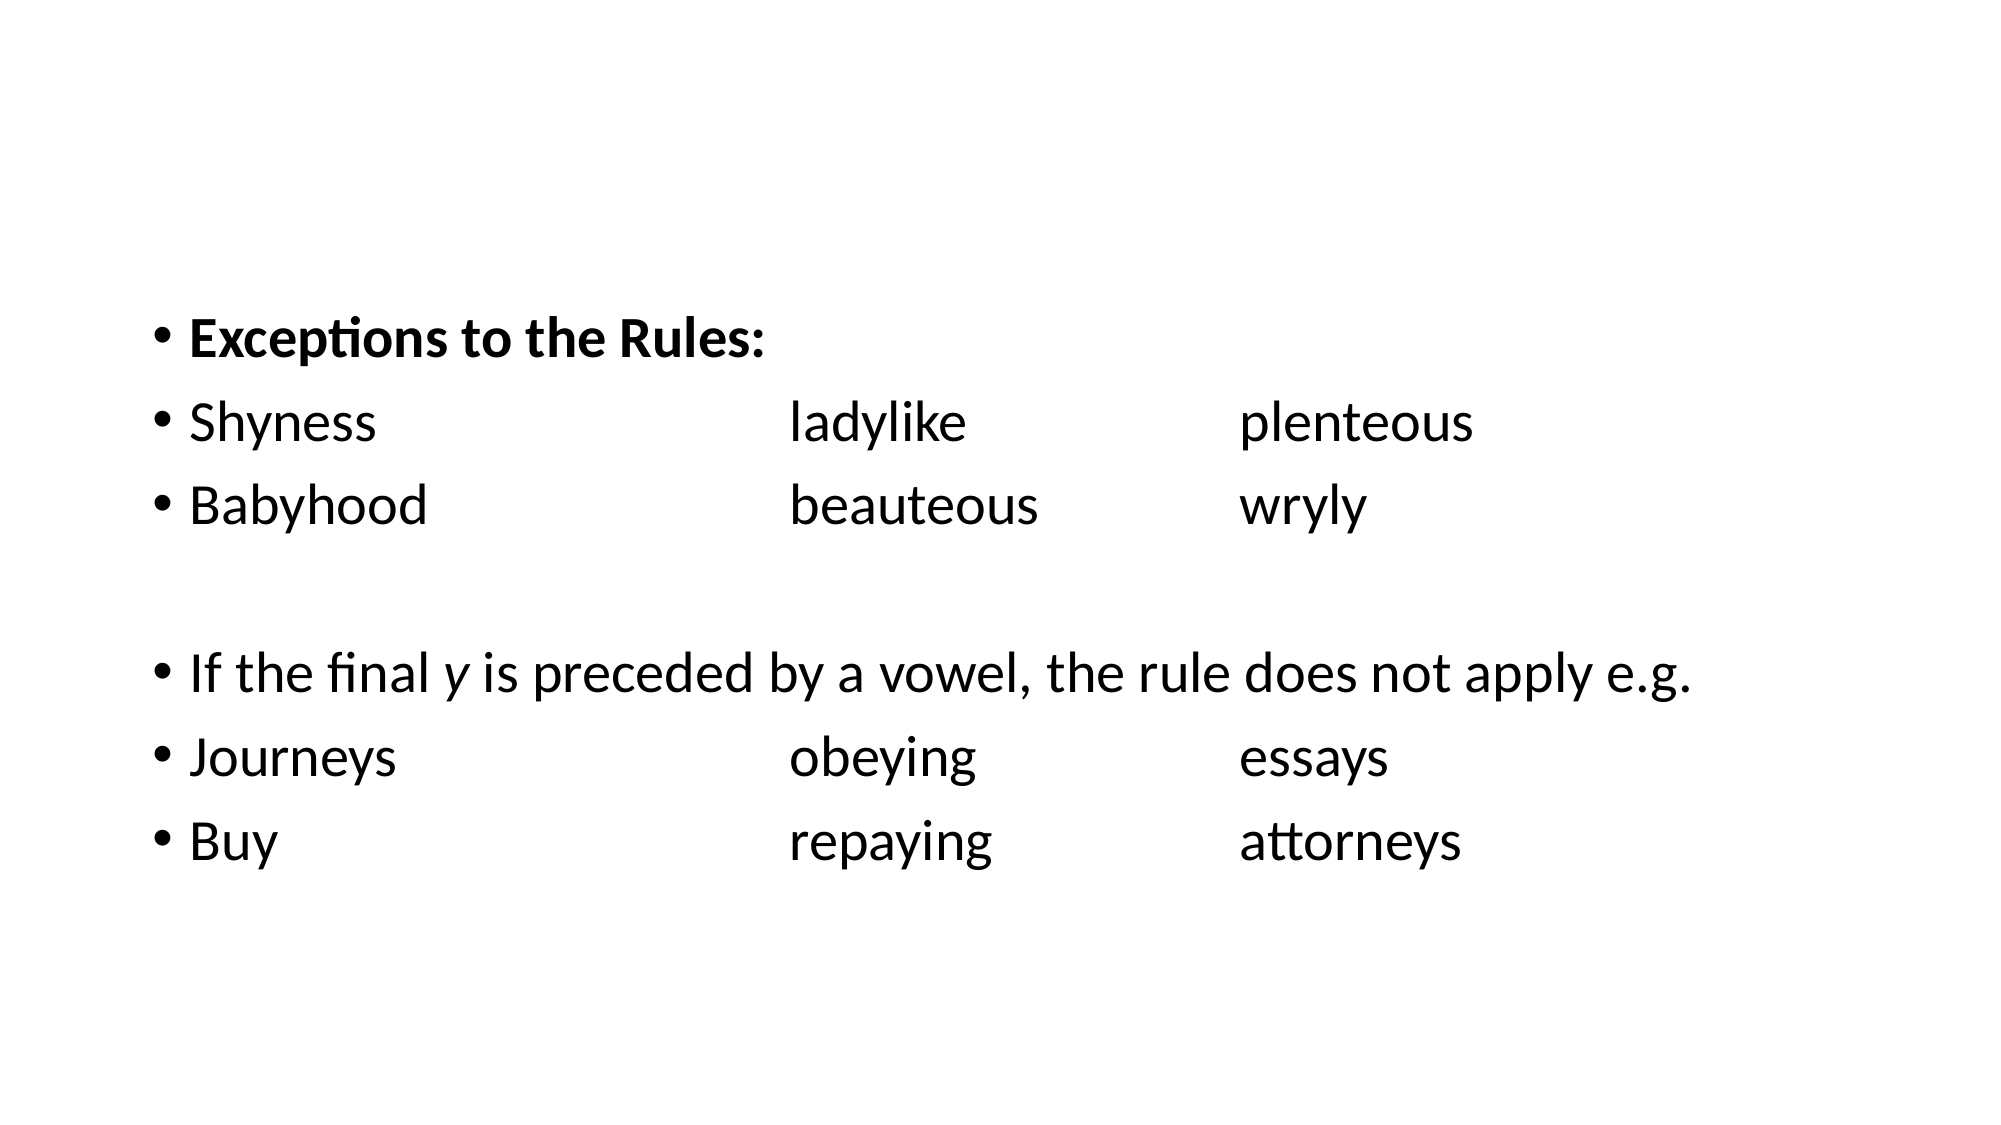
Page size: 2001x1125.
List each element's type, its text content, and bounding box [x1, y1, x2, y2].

list Exceptions to the Rules: Shyness ladylike plenteous Babyhood beauteous wryly If the final y is preceded by a vowel, the rule does not apply e.g. Journeys obeying essays Buy repaying attorneys [137, 299, 1863, 1014]
